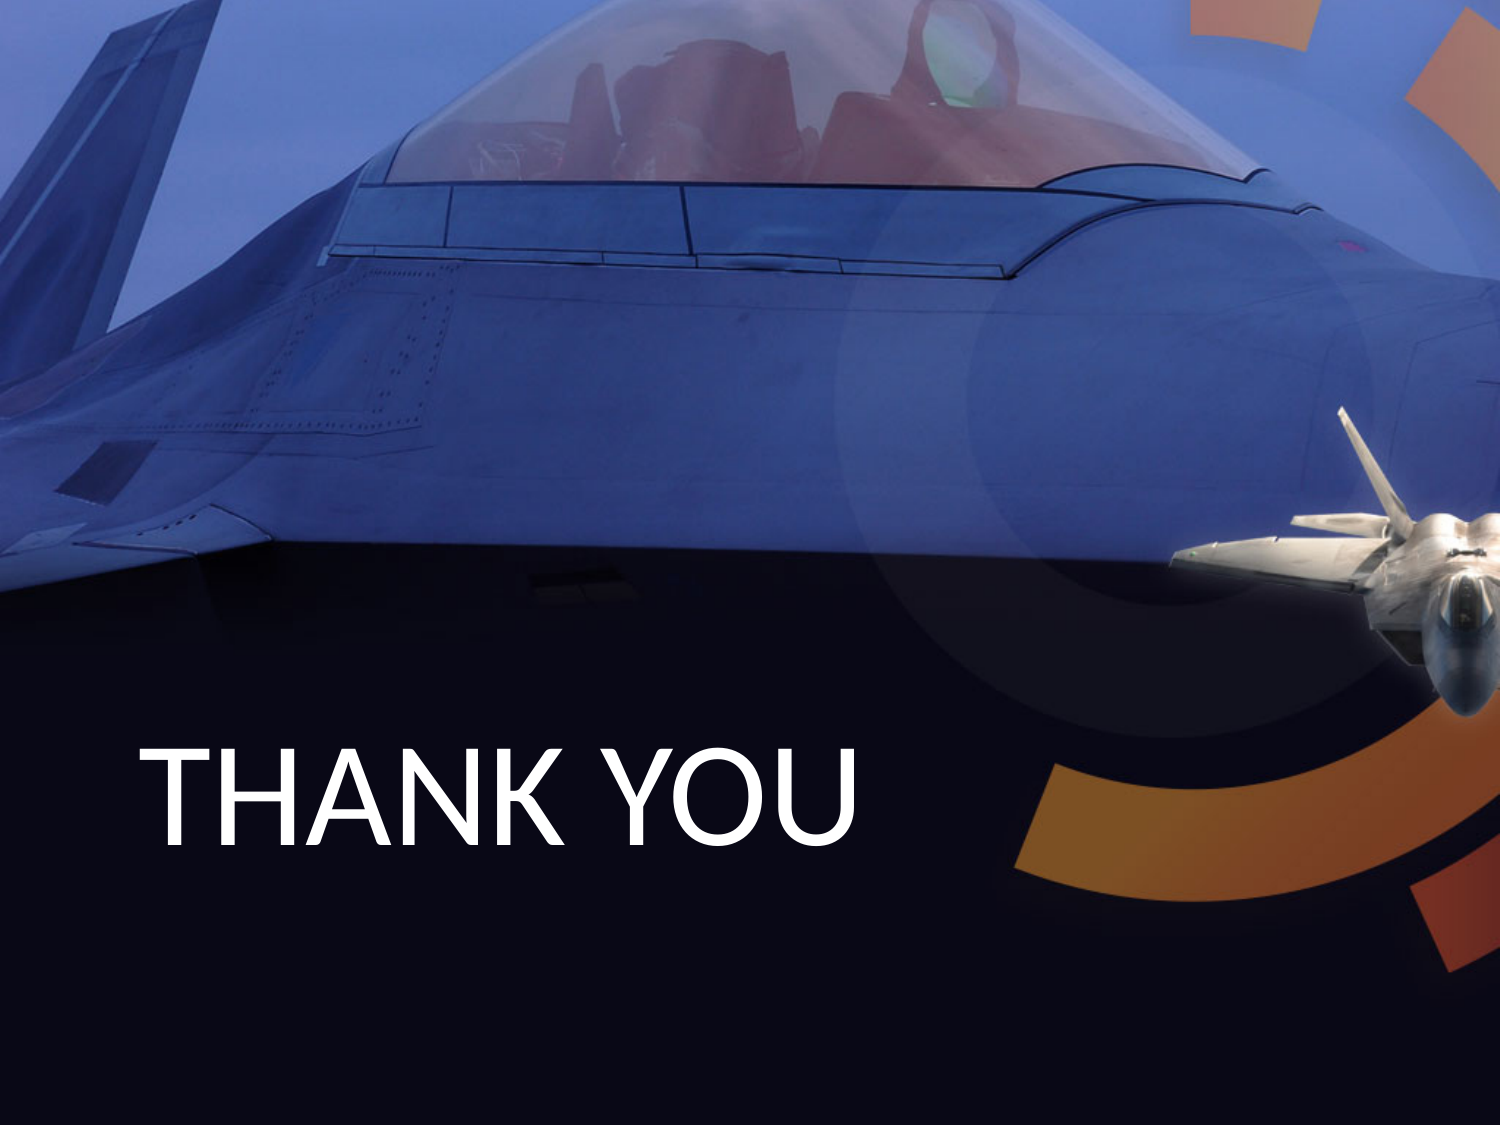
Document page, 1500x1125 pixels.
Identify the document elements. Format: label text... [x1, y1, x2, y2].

picture [0, 0, 1500, 1125]
title THANK YOU [123, 687, 1225, 906]
